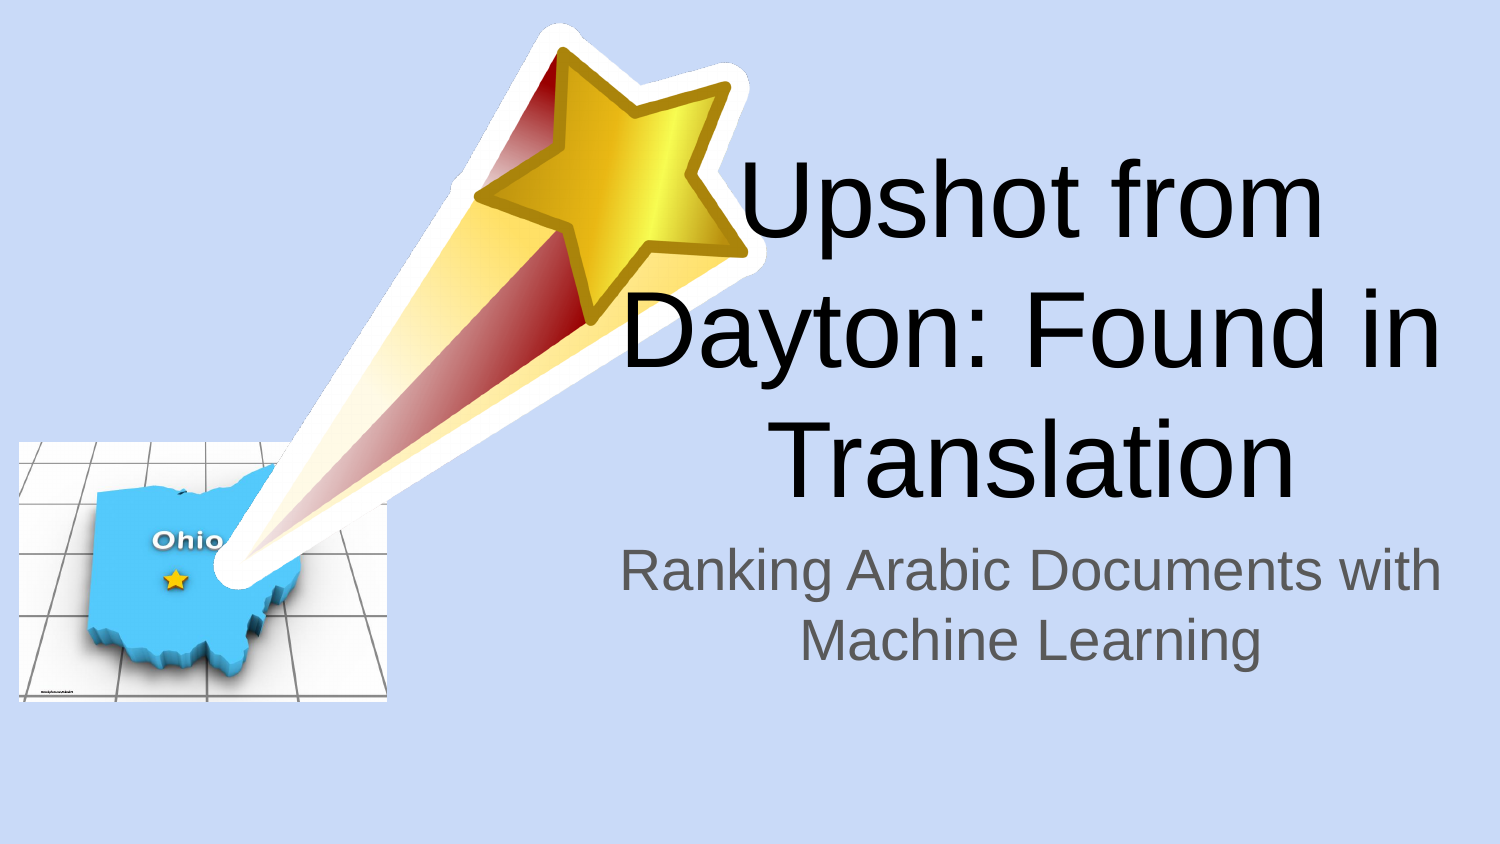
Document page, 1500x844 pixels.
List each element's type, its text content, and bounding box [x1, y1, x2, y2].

picture [18, 23, 767, 702]
subtitle Ranking Arabic Documents with Machine Learning [530, 517, 1500, 702]
title Upshot from Dayton: Found in Translation [771, 109, 1464, 535]
